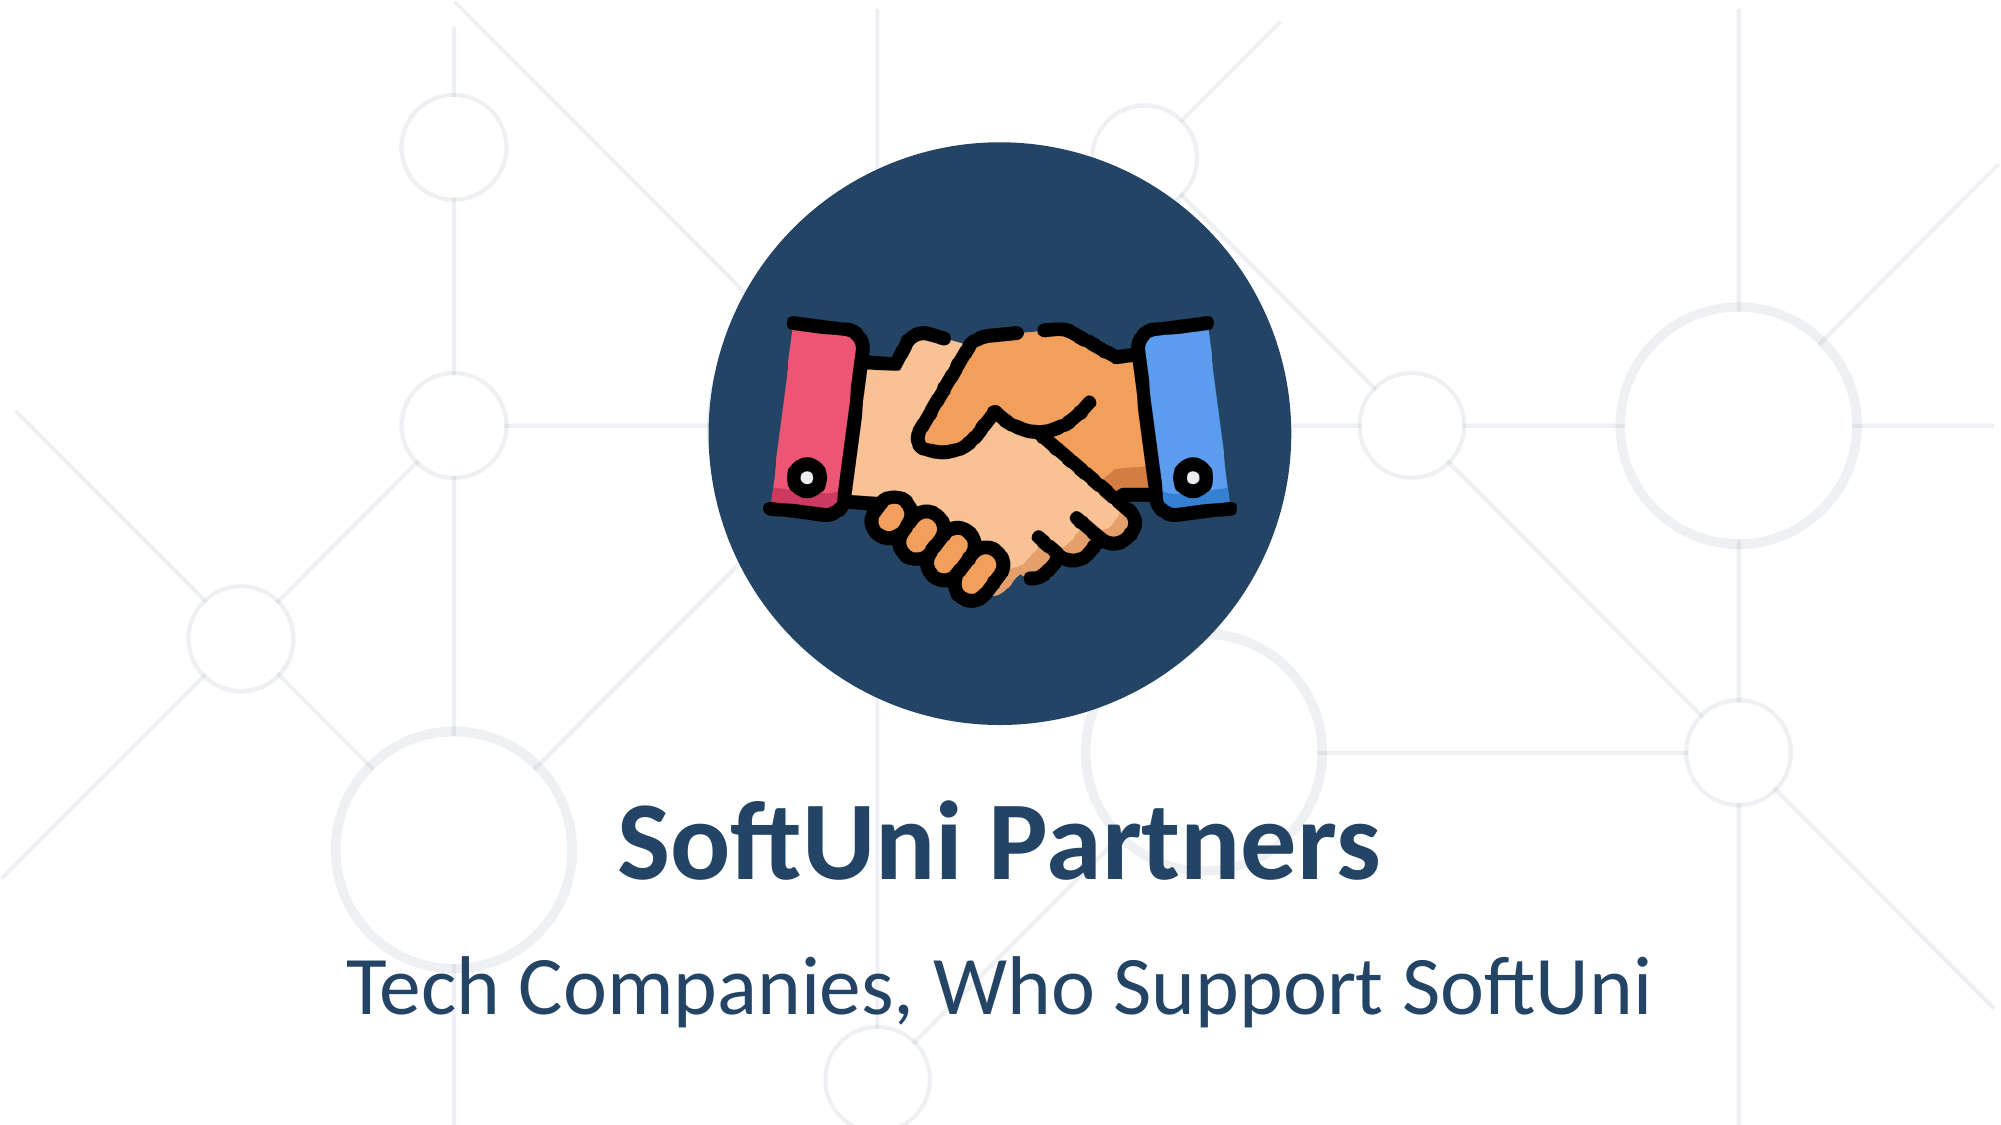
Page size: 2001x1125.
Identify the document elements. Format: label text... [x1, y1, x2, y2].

picture [763, 225, 1237, 698]
subtitle Tech Companies, Who Support SoftUni [100, 916, 1900, 1043]
title SoftUni Partners [100, 771, 1900, 898]
